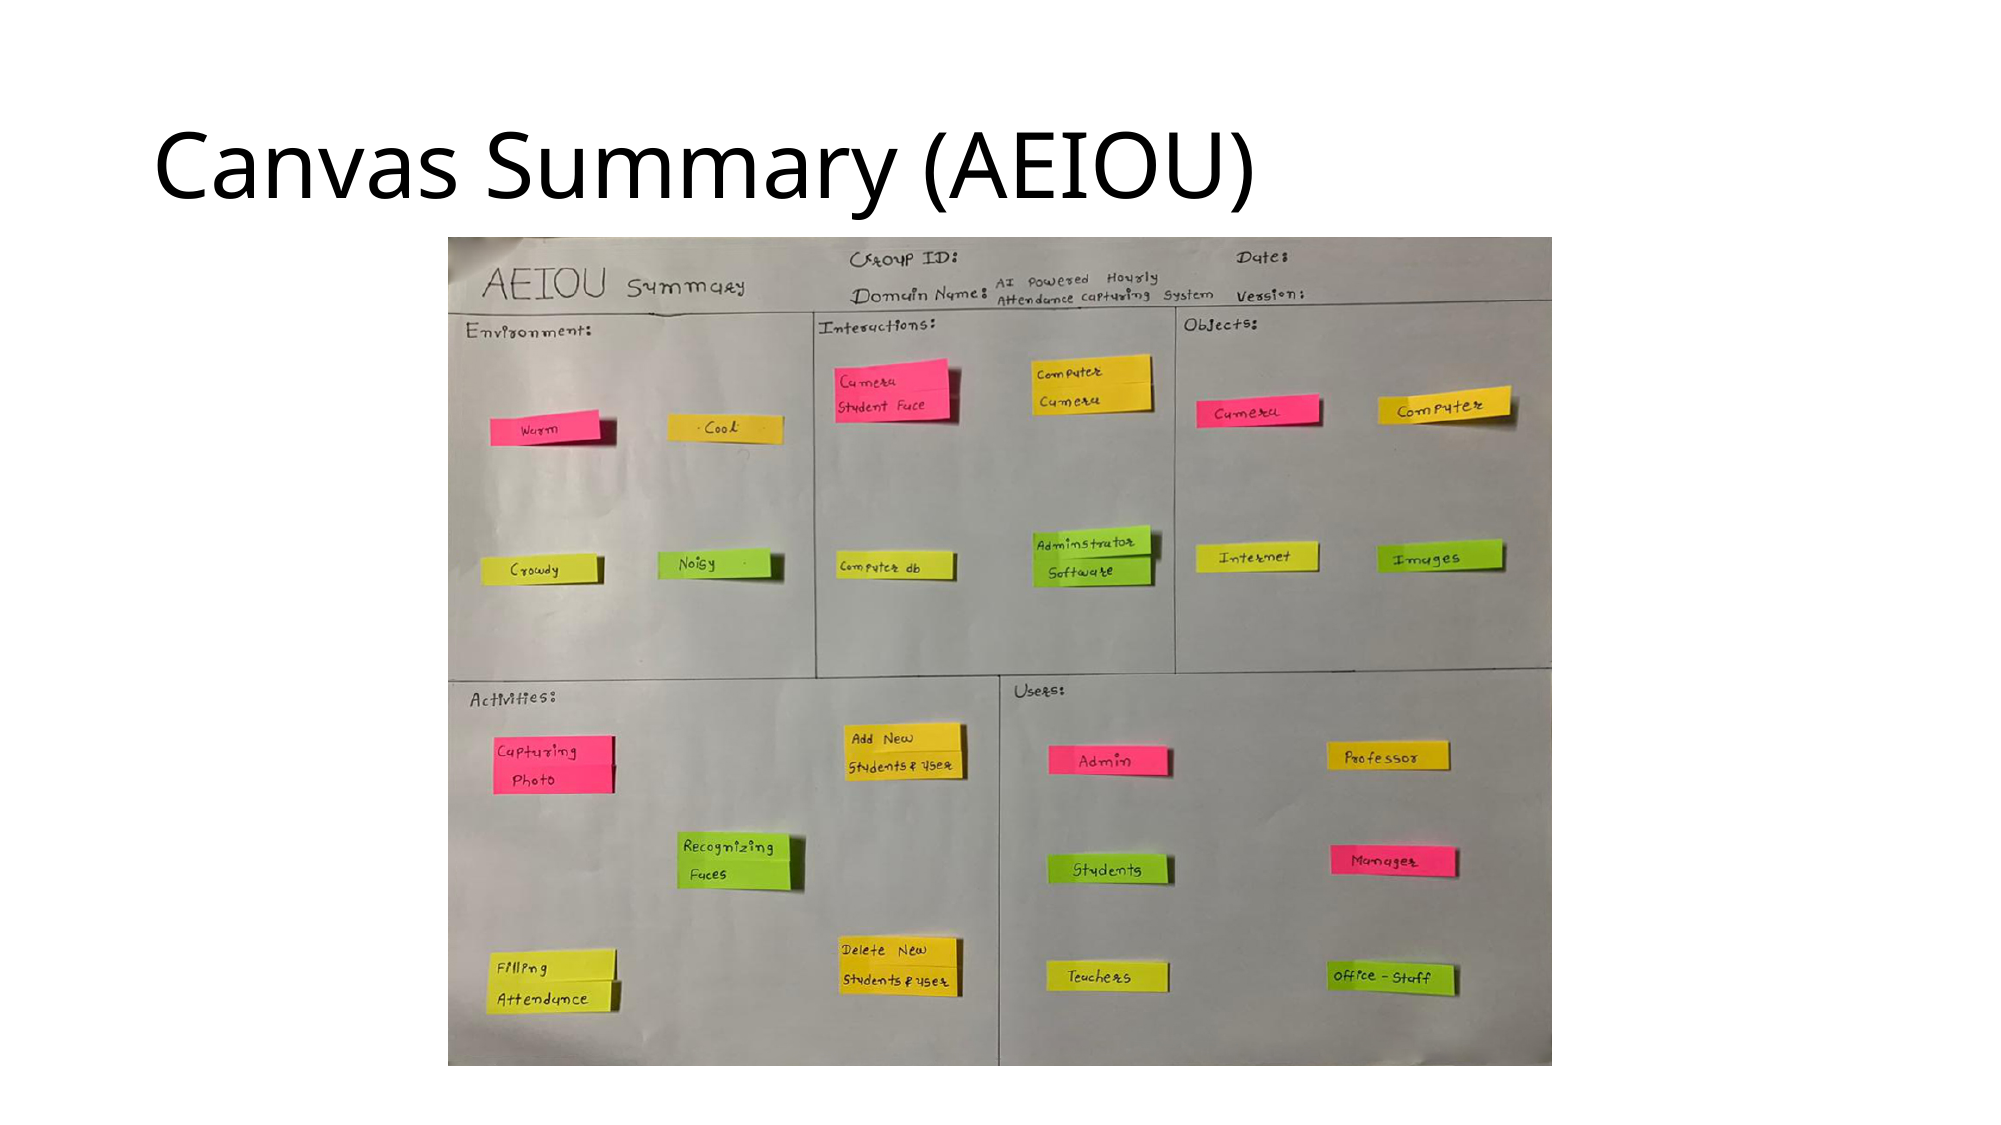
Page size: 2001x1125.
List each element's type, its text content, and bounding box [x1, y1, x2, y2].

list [448, 237, 1552, 1066]
title Canvas Summary (AEIOU) [137, 59, 1863, 278]
